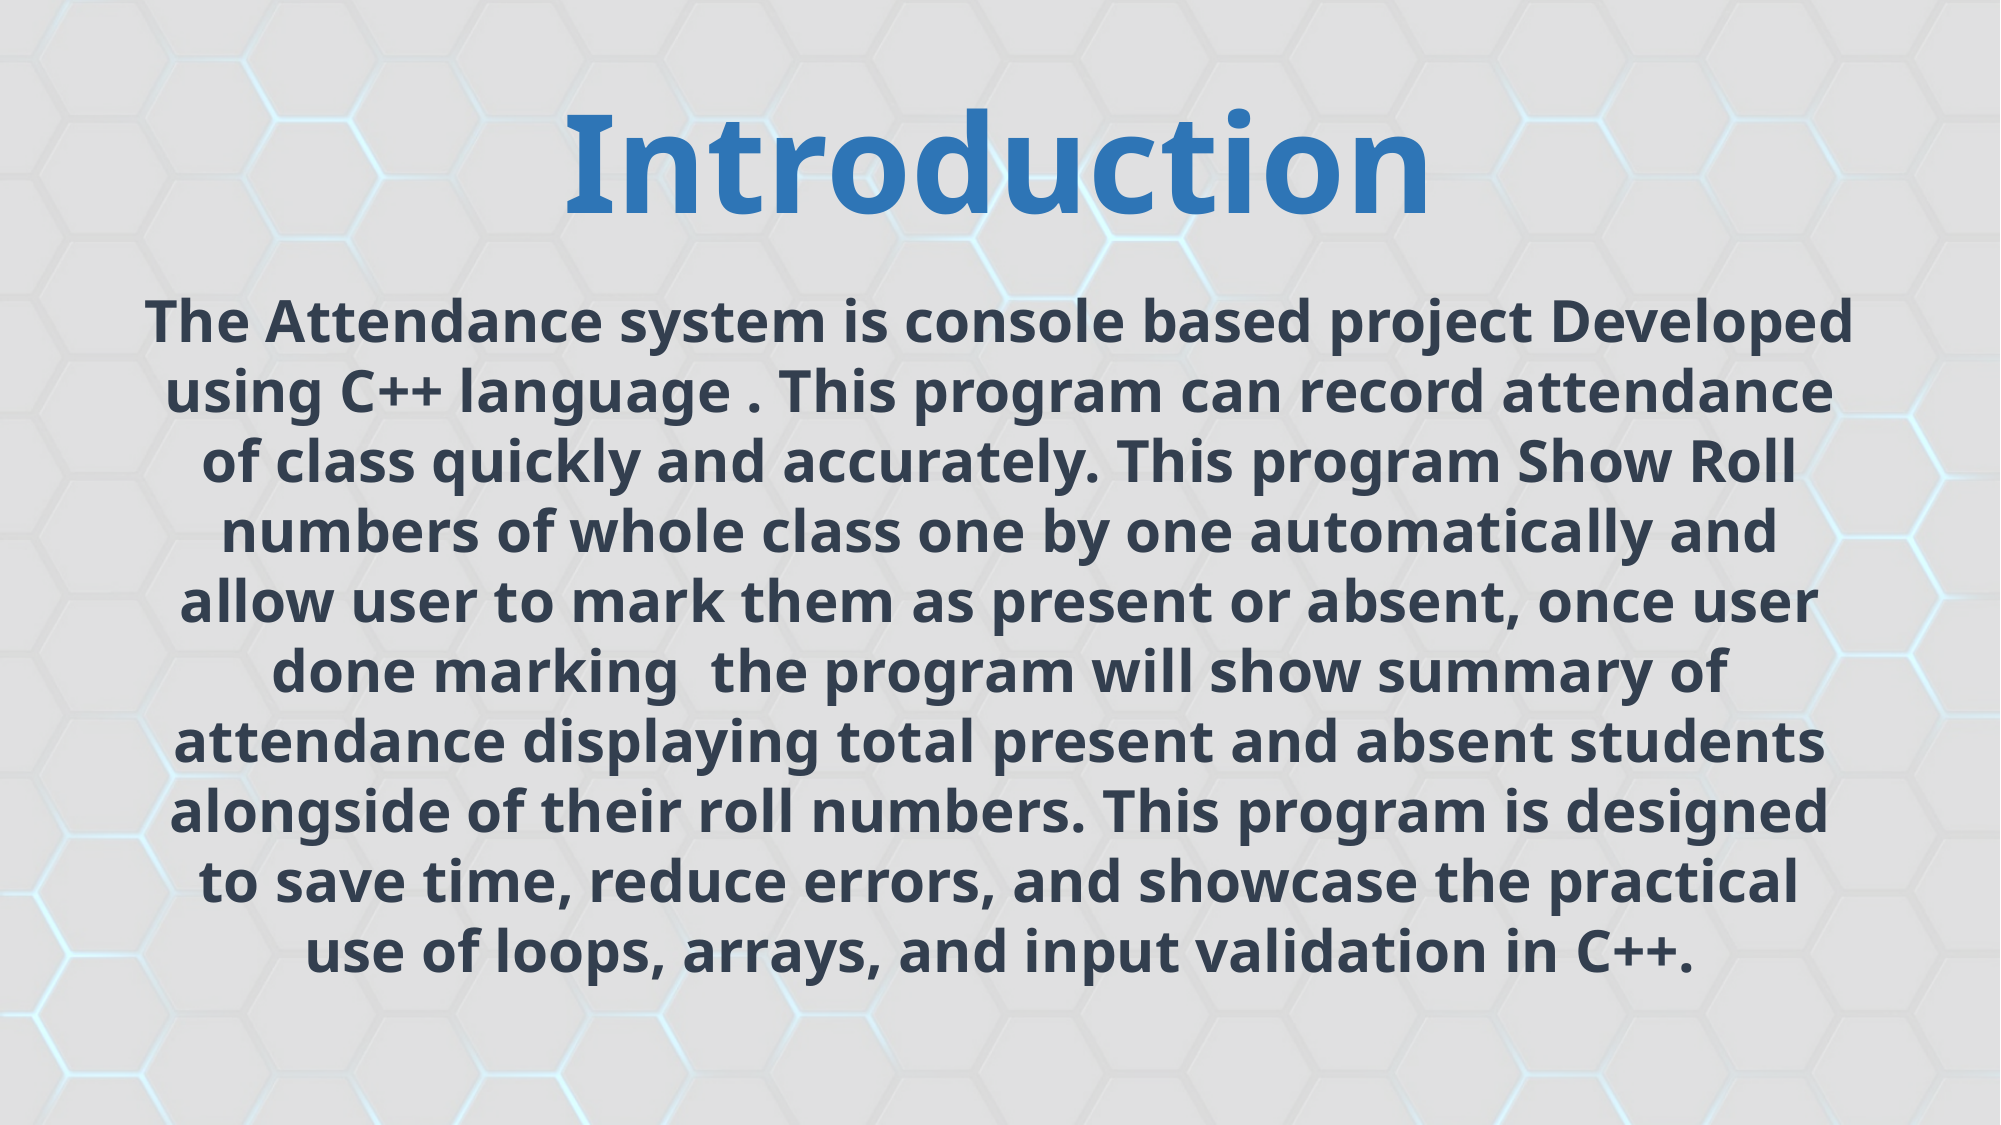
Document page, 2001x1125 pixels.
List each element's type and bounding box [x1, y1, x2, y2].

list [0, 0, 2000, 1125]
